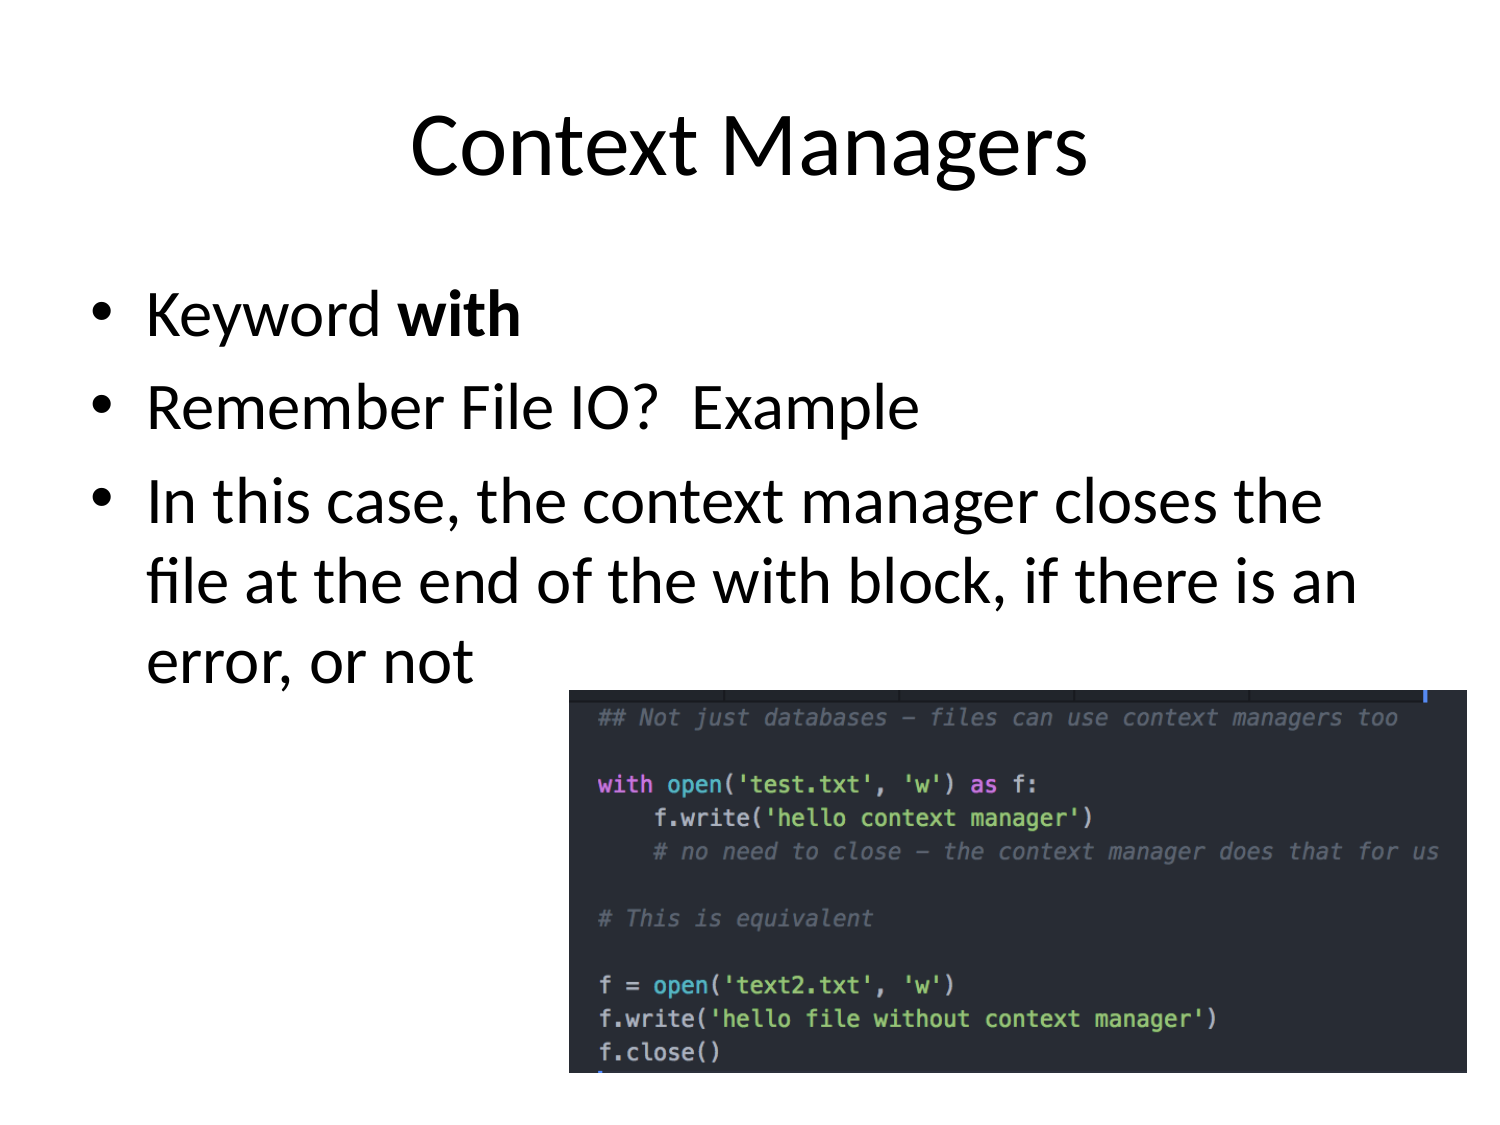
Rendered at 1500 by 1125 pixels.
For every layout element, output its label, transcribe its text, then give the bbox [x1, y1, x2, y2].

text_box Keyword with Remember File IO? Example In this case, the context manager closes the file at the end of the with block, if there is an error, or not [74, 262, 1425, 1005]
title Context Managers [75, 45, 1425, 233]
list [568, 690, 1468, 1073]
